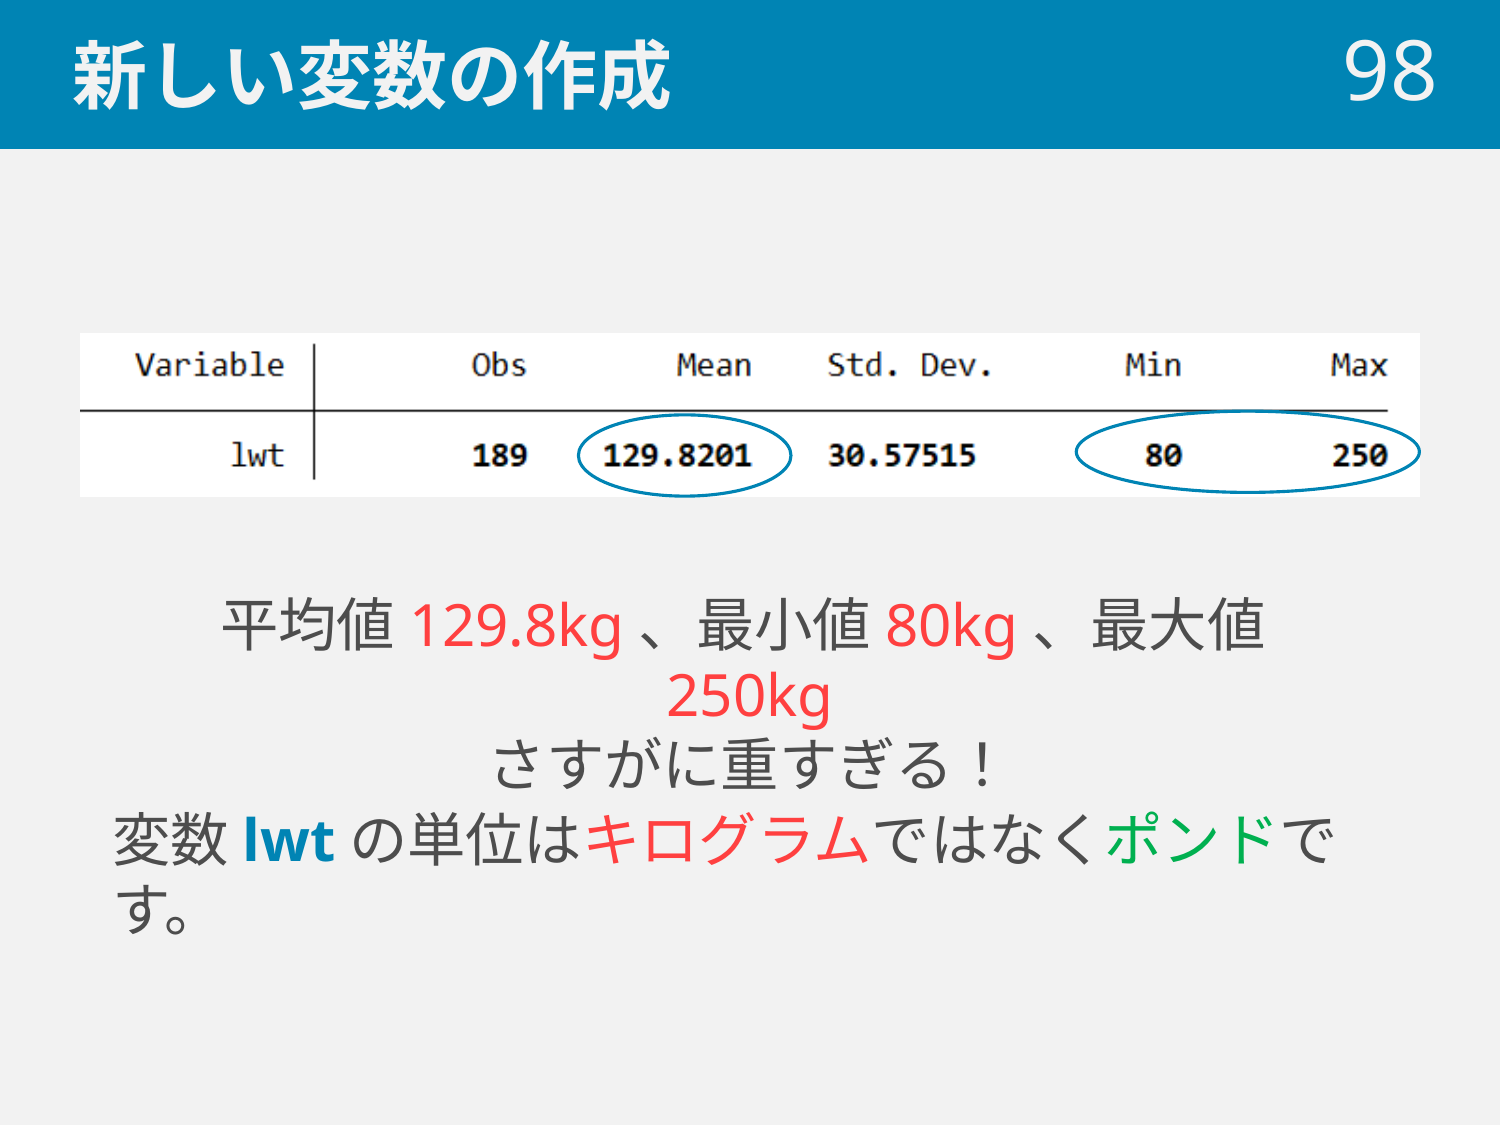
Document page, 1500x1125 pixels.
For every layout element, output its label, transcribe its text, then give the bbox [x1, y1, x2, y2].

picture [80, 333, 1420, 497]
picture [1079, 413, 1417, 490]
text_box 変数lwtの単位はキログラムではなくポンドです。 [97, 795, 1403, 951]
text_box 平均値129.8kg、最小値80kg、最大値250kg さすがに重すぎる！ [161, 580, 1339, 795]
picture [581, 417, 789, 494]
title 新しい変数の作成 [0, 0, 1500, 149]
slide_number 98 [1162, 26, 1454, 121]
